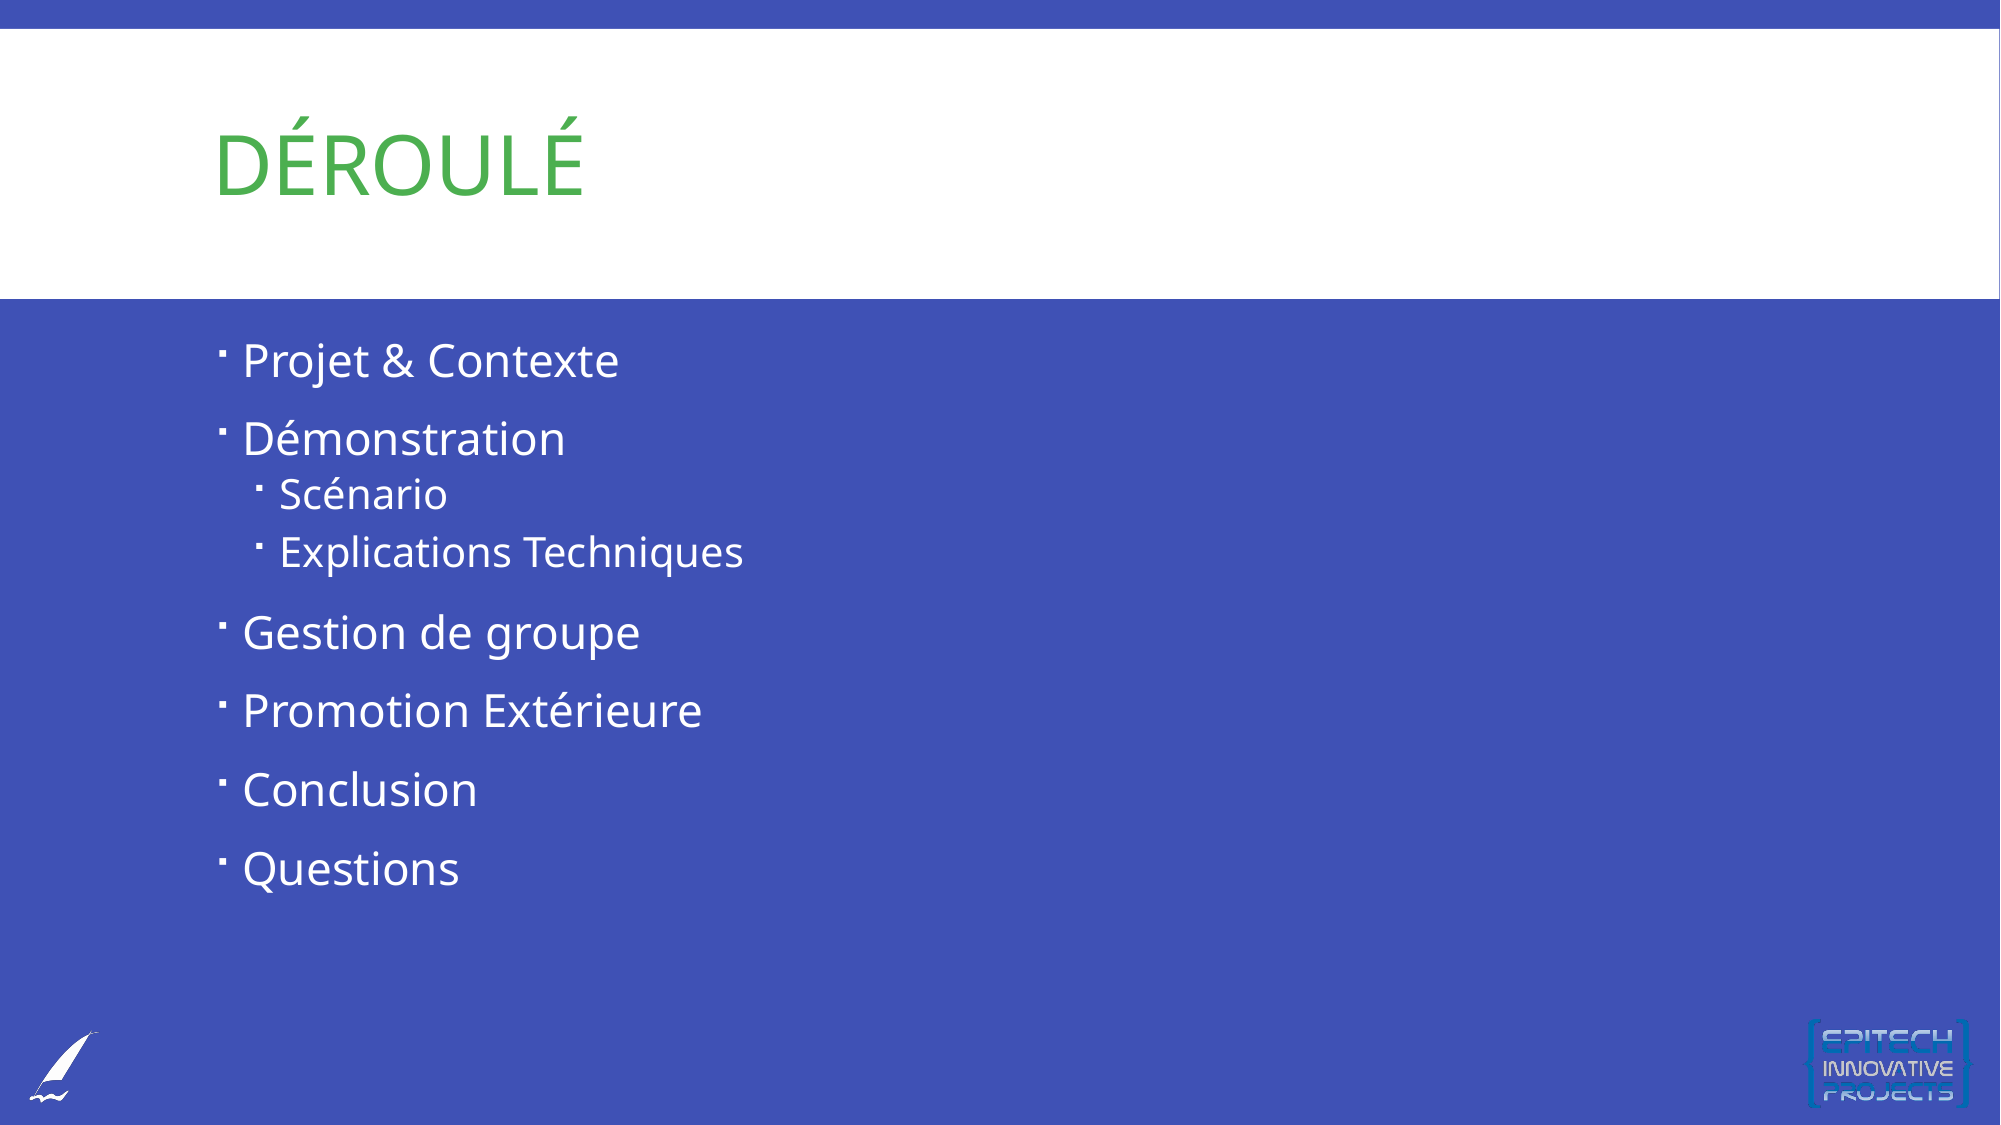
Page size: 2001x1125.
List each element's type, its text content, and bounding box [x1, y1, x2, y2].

picture [1801, 1019, 1974, 1108]
picture [25, 1019, 107, 1109]
list Projet & Contexte Démonstration Scénario Explications Techniques Gestion de groupe Promotion Extérieure Conclusion Questions [197, 329, 1803, 1020]
title Déroulé [197, 46, 1803, 295]
